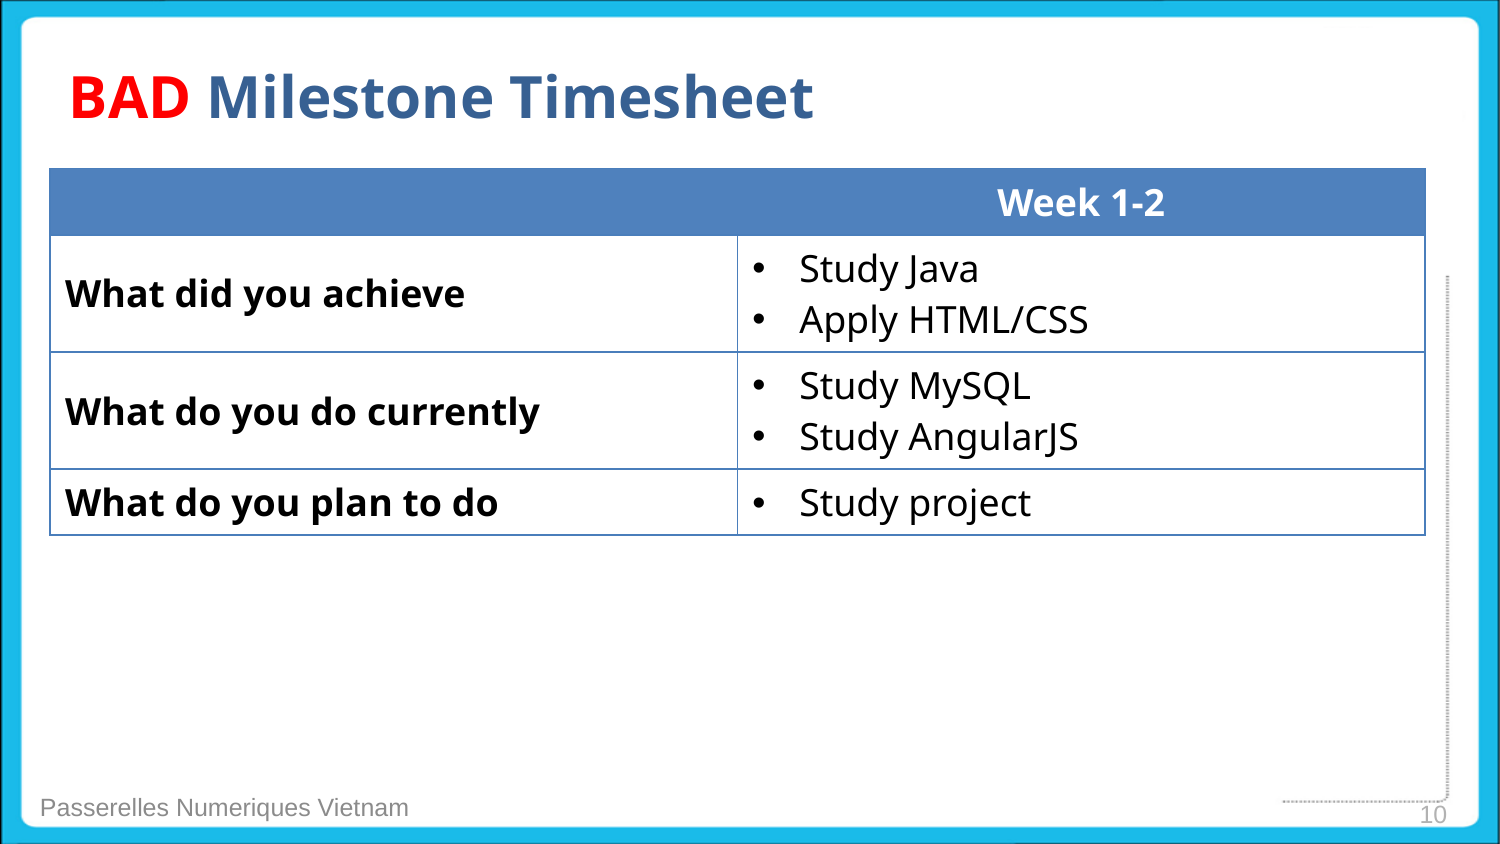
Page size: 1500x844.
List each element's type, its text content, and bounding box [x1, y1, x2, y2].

table_cell What do you plan to do [51, 470, 737, 534]
table_header [51, 169, 737, 234]
slide_number 10 [1112, 794, 1463, 832]
table_cell Study project [738, 470, 1424, 534]
title BAD Milestone Timesheet [53, 37, 1213, 154]
table_cell Study MySQL Study AngularJS [738, 353, 1424, 468]
table_cell What do you do currently [51, 353, 737, 468]
table_cell What did you achieve [51, 236, 737, 351]
table_header Week 1-2 [737, 169, 1424, 234]
table_cell Study Java Apply HTML/CSS [738, 236, 1424, 351]
picture [0, 0, 1500, 844]
